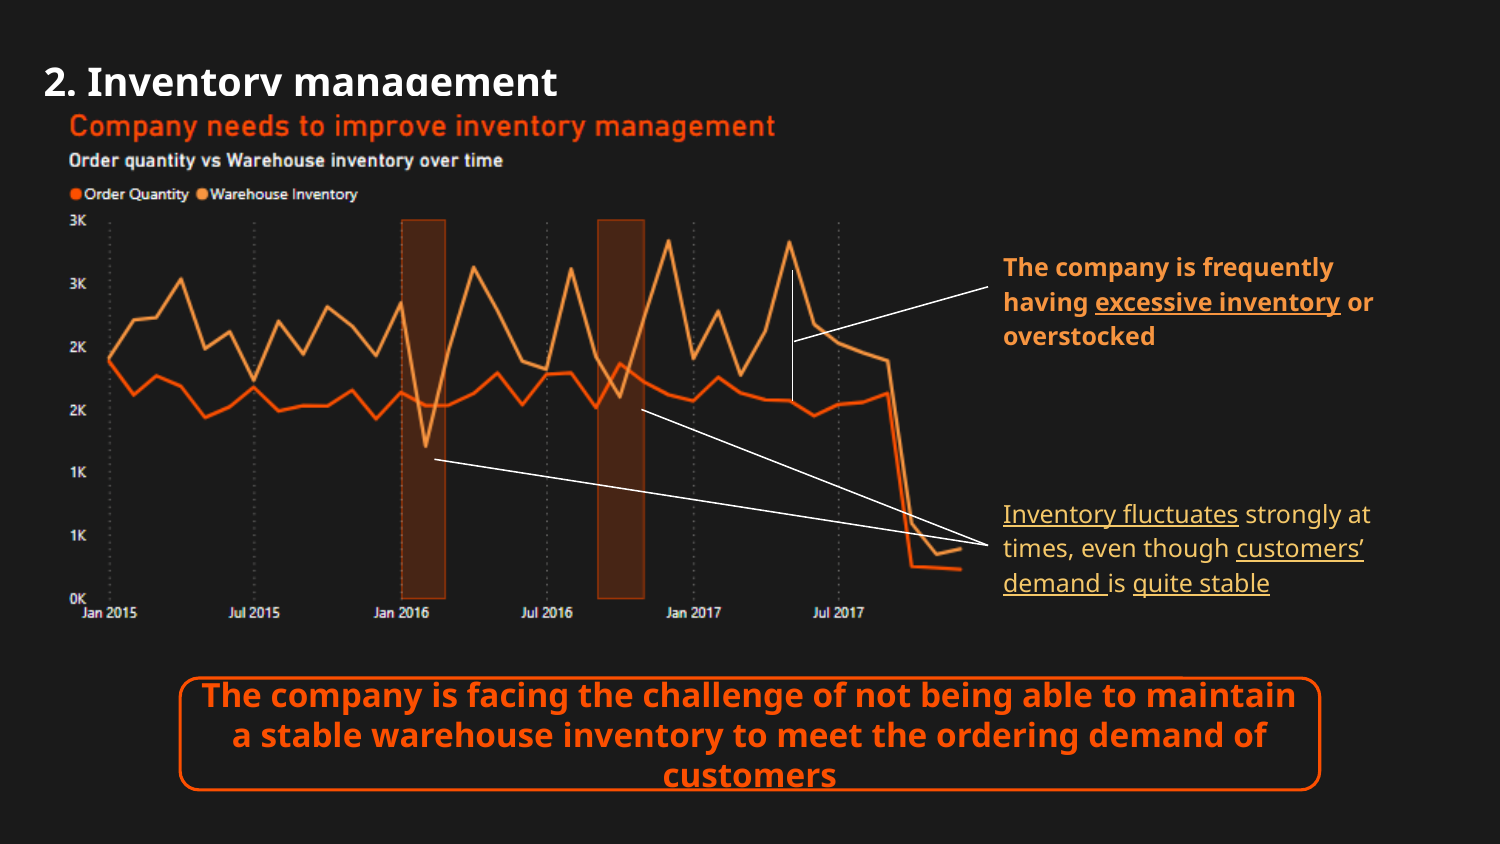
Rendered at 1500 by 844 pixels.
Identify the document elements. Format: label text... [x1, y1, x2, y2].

text_box Inventory fluctuates strongly at times, even though customers’ demand is quite stable [993, 478, 1438, 613]
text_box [434, 459, 989, 545]
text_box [793, 286, 989, 342]
text_box 2. Inventory management [28, 18, 706, 120]
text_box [641, 409, 989, 459]
picture [51, 96, 989, 650]
text_box The company is facing the challenge of not being able to maintain a stable warehouse inventory to meet the ordering demand of customers [180, 678, 1320, 790]
text_box The company is frequently having excessive inventory or overstocked [993, 232, 1423, 342]
